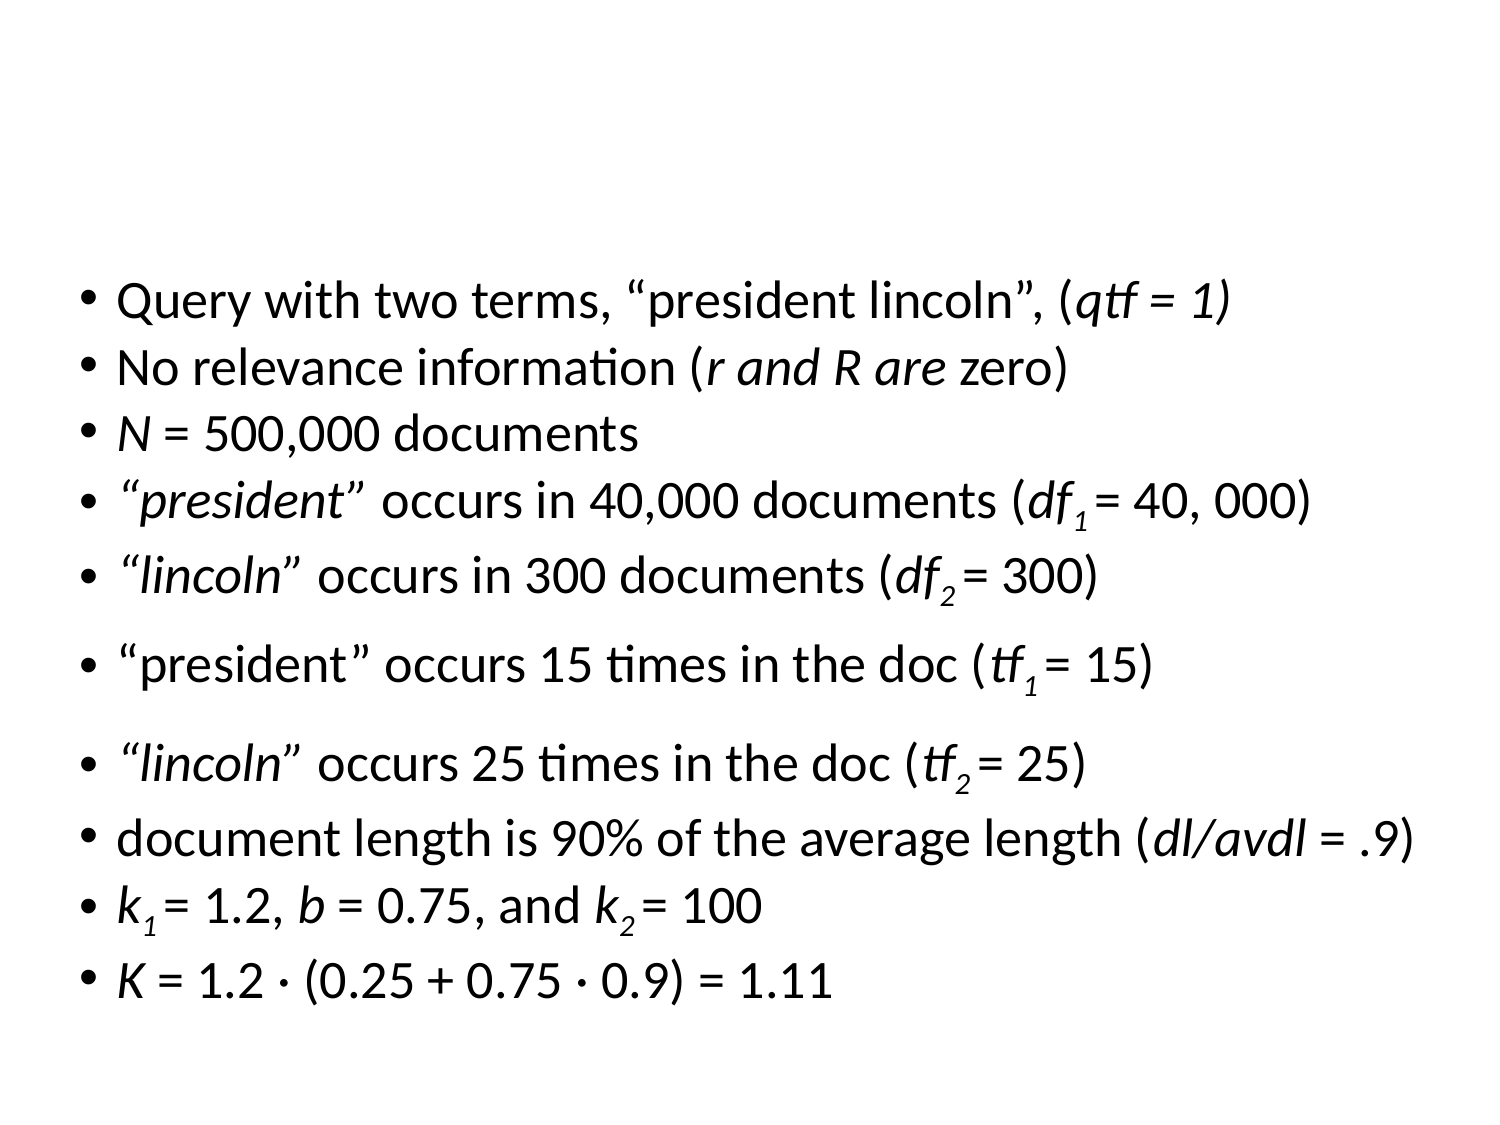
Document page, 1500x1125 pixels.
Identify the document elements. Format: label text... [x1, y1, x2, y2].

list Query with two terms, “president lincoln”, (qtf = 1) No relevance information (r and R are zero) N = 500,000 documents “president” occurs in 40,000 documents (df1 = 40, 000) “lincoln” occurs in 300 documents (df2 = 300) “president” occurs 15 times in the doc (tf1 = 15) “lincoln” occurs 25 times in the doc (tf2 = 25) document length is 90% of the average length (dl/avdl = .9) k1 = 1.2, b = 0.75, and k2 = 100 K = 1.2 · (0.25 + 0.75 · 0.9) = 1.11 [75, 262, 1425, 1010]
